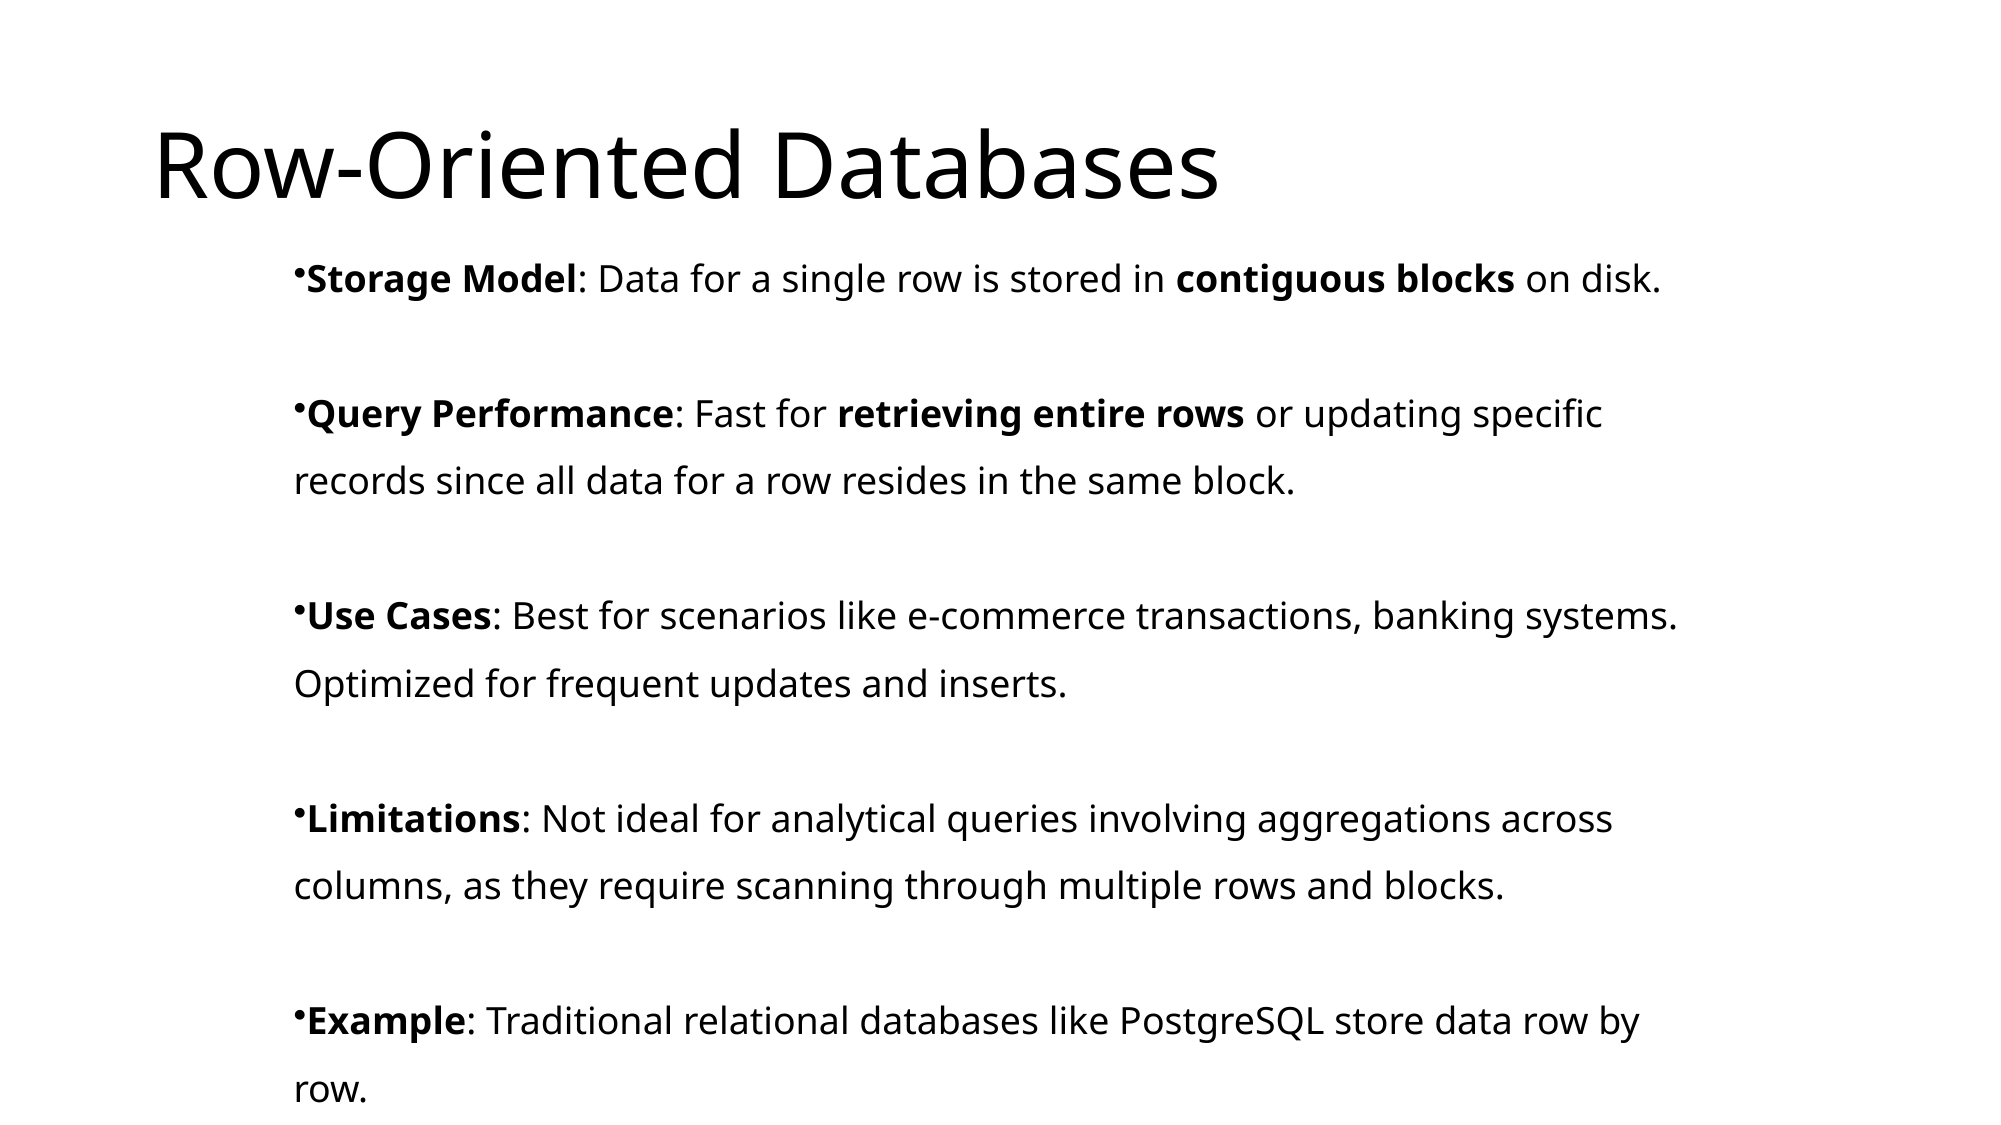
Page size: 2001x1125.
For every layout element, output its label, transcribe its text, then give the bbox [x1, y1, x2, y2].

title Row-Oriented Databases [137, 59, 1863, 278]
list Storage Model: Data for a single row is stored in contiguous blocks on disk. Query Performance: Fast for retrieving entire rows or updating specific records since all data for a row resides in the same block. Use Cases: Best for scenarios like e-commerce transactions, banking systems. Optimized for frequent updates and inserts. Limitations: Not ideal for analytical queries involving aggregations across columns, as they require scanning through multiple rows and blocks. Example: Traditional relational databases like PostgreSQL store data row by row. [278, 224, 1722, 1118]
